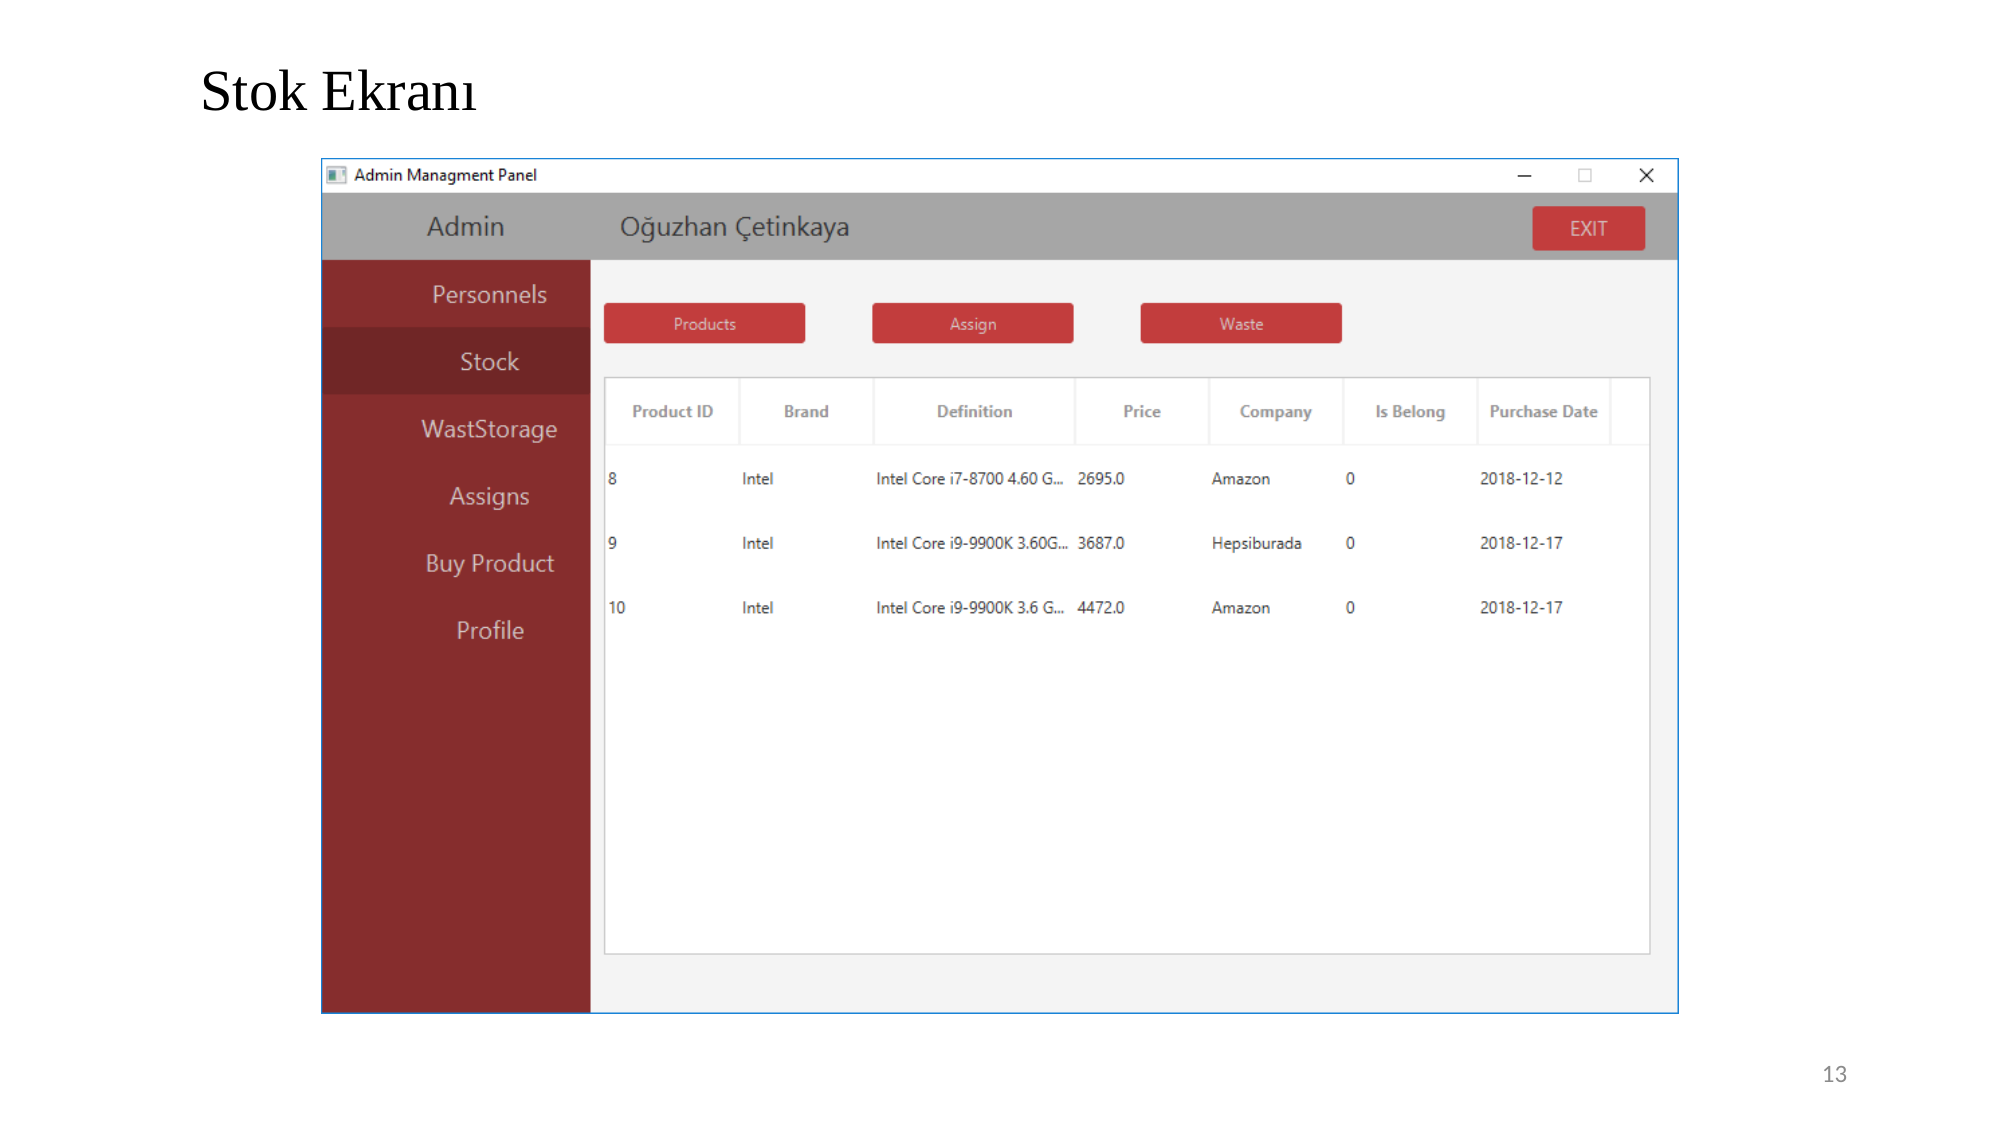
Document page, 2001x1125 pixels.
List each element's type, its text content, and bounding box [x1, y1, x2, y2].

title Stok Ekranı [185, 40, 1815, 142]
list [321, 158, 1679, 1014]
slide_number 13 [1412, 1042, 1863, 1103]
